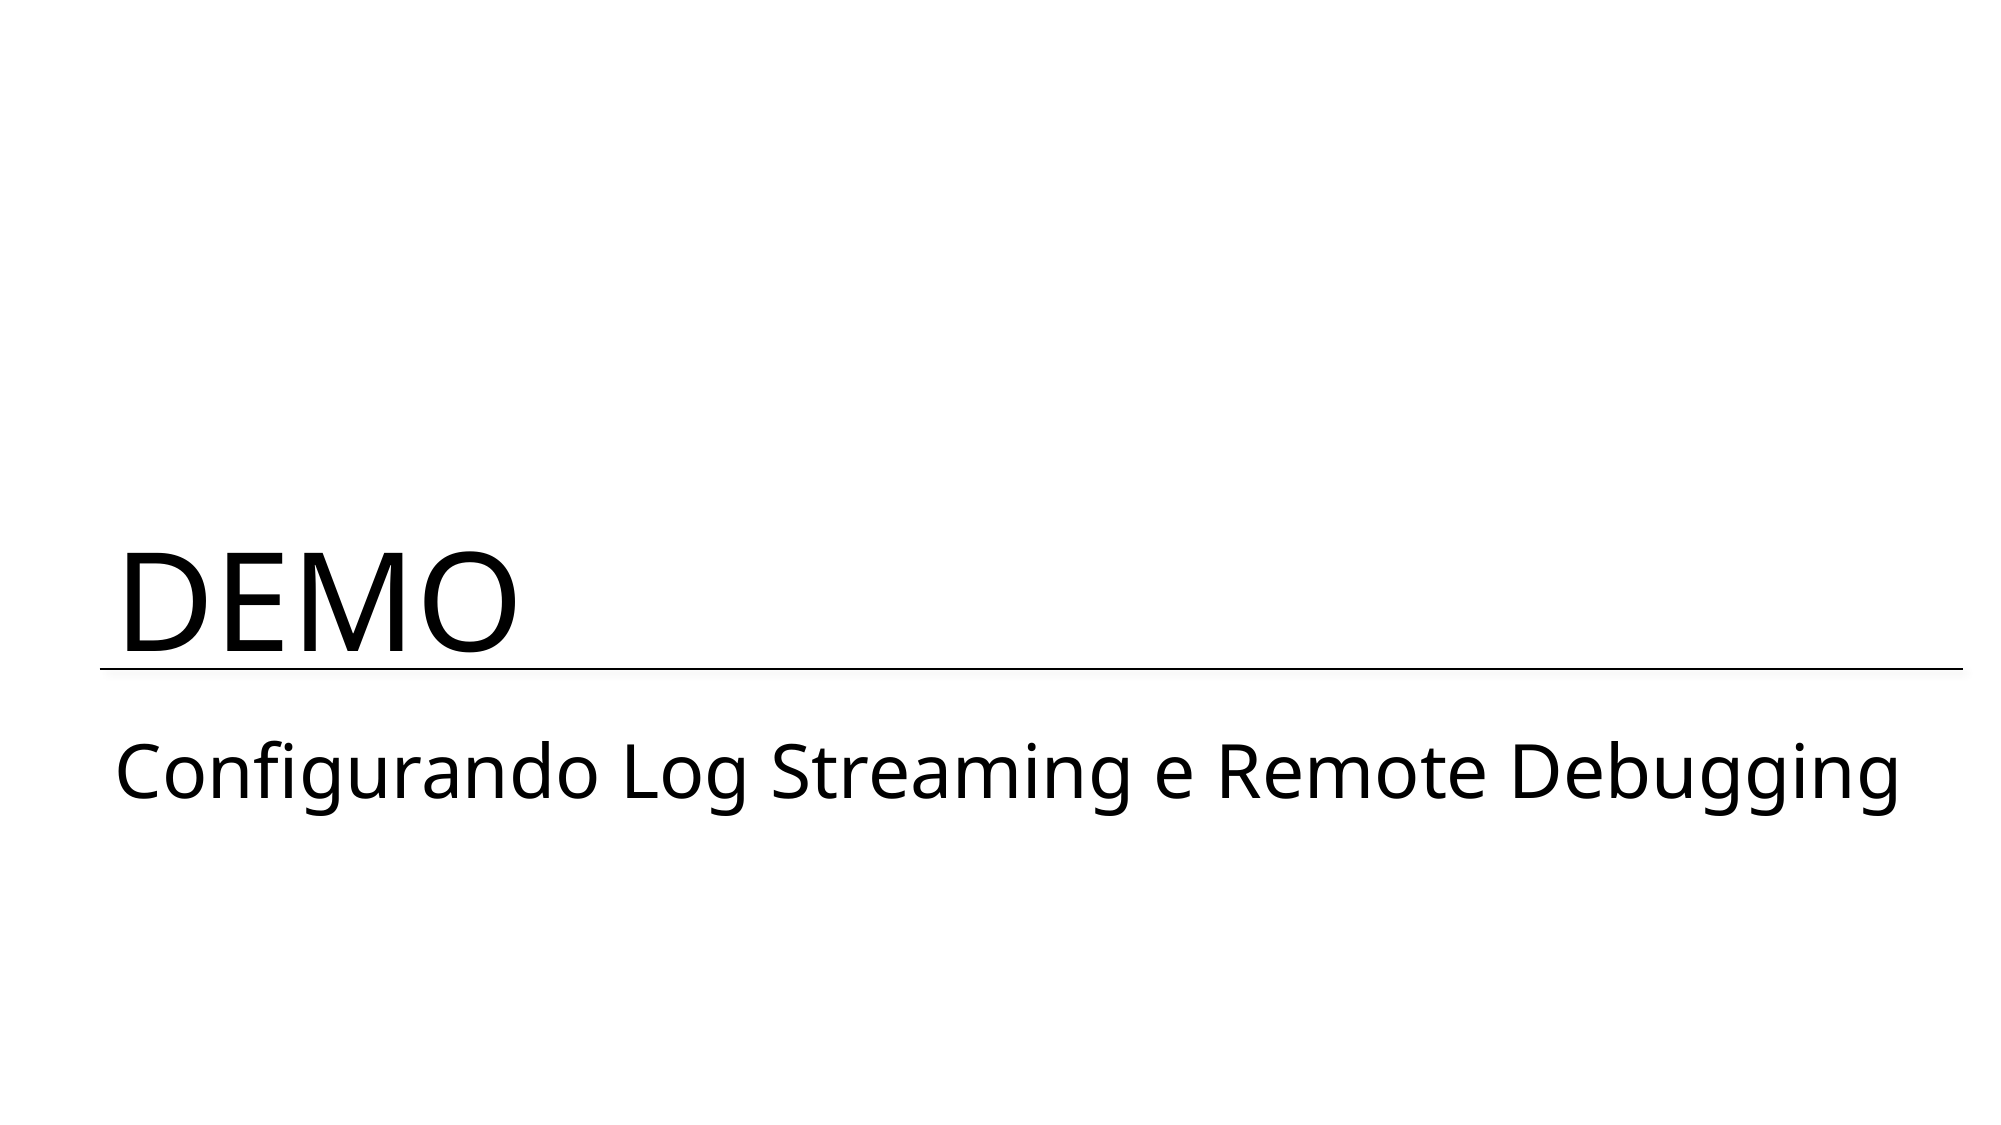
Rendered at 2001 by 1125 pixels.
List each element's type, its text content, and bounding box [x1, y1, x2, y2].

title Configurando Log Streaming e Remote Debugging [99, 733, 1976, 1009]
